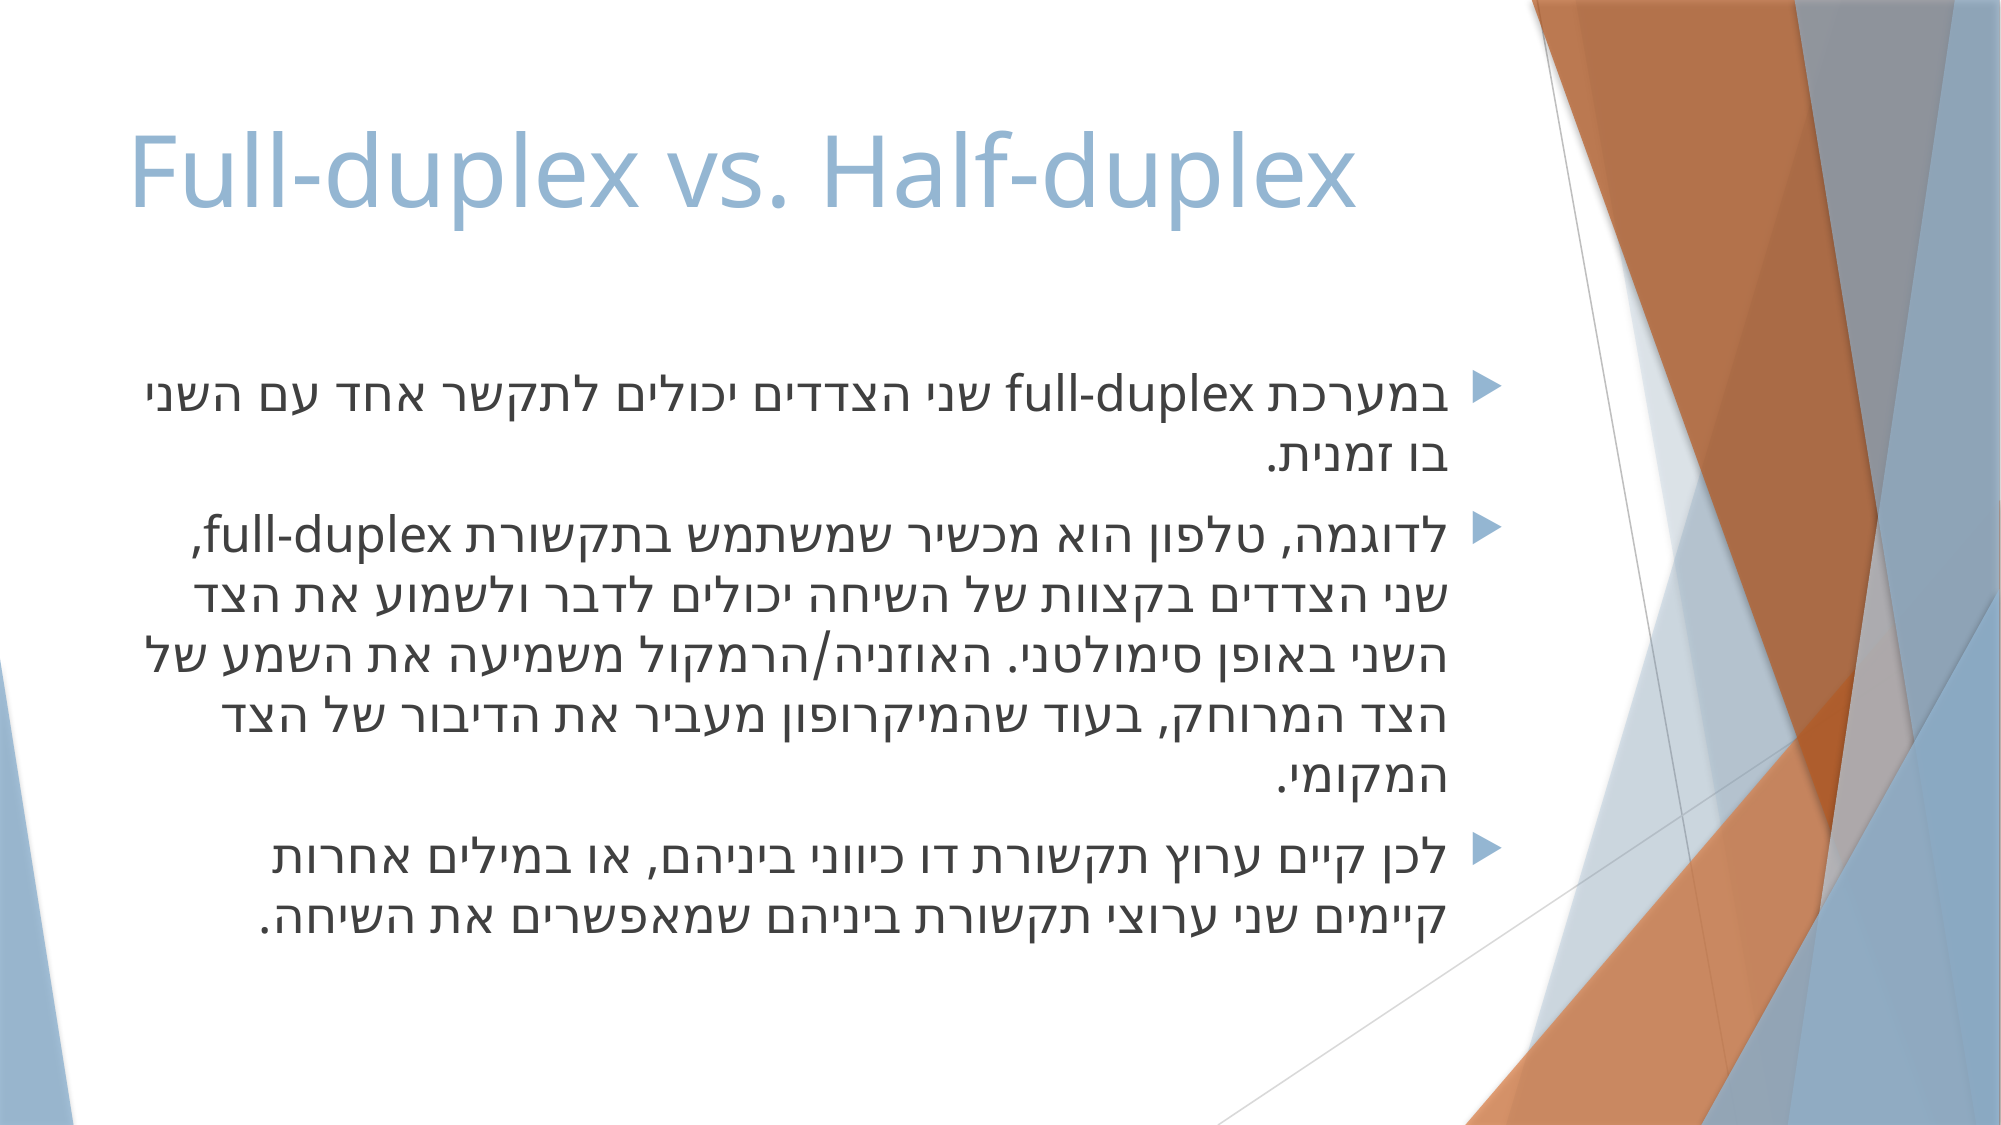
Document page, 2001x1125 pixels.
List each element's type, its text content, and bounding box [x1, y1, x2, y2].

title Full-duplex vs. Half-duplex [111, 99, 1522, 317]
list במערכת full-duplex שני הצדדים יכולים לתקשר אחד עם השני בו זמנית. לדוגמה, טלפון הוא מכשיר שמשתמש בתקשורת full-duplex, שני הצדדים בקצוות של השיחה יכולים לדבר ולשמוע את הצד השני באופן סימולטני. האוזניה/הרמקול משמיעה את השמע של הצד המרוחק, בעוד שהמיקרופון מעביר את הדיבור של הצד המקומי. לכן קיים ערוץ תקשורת דו כיווני ביניהם, או במילים אחרות קיימים שני ערוצי תקשורת ביניהם שמאפשרים את השיחה. [111, 354, 1522, 992]
